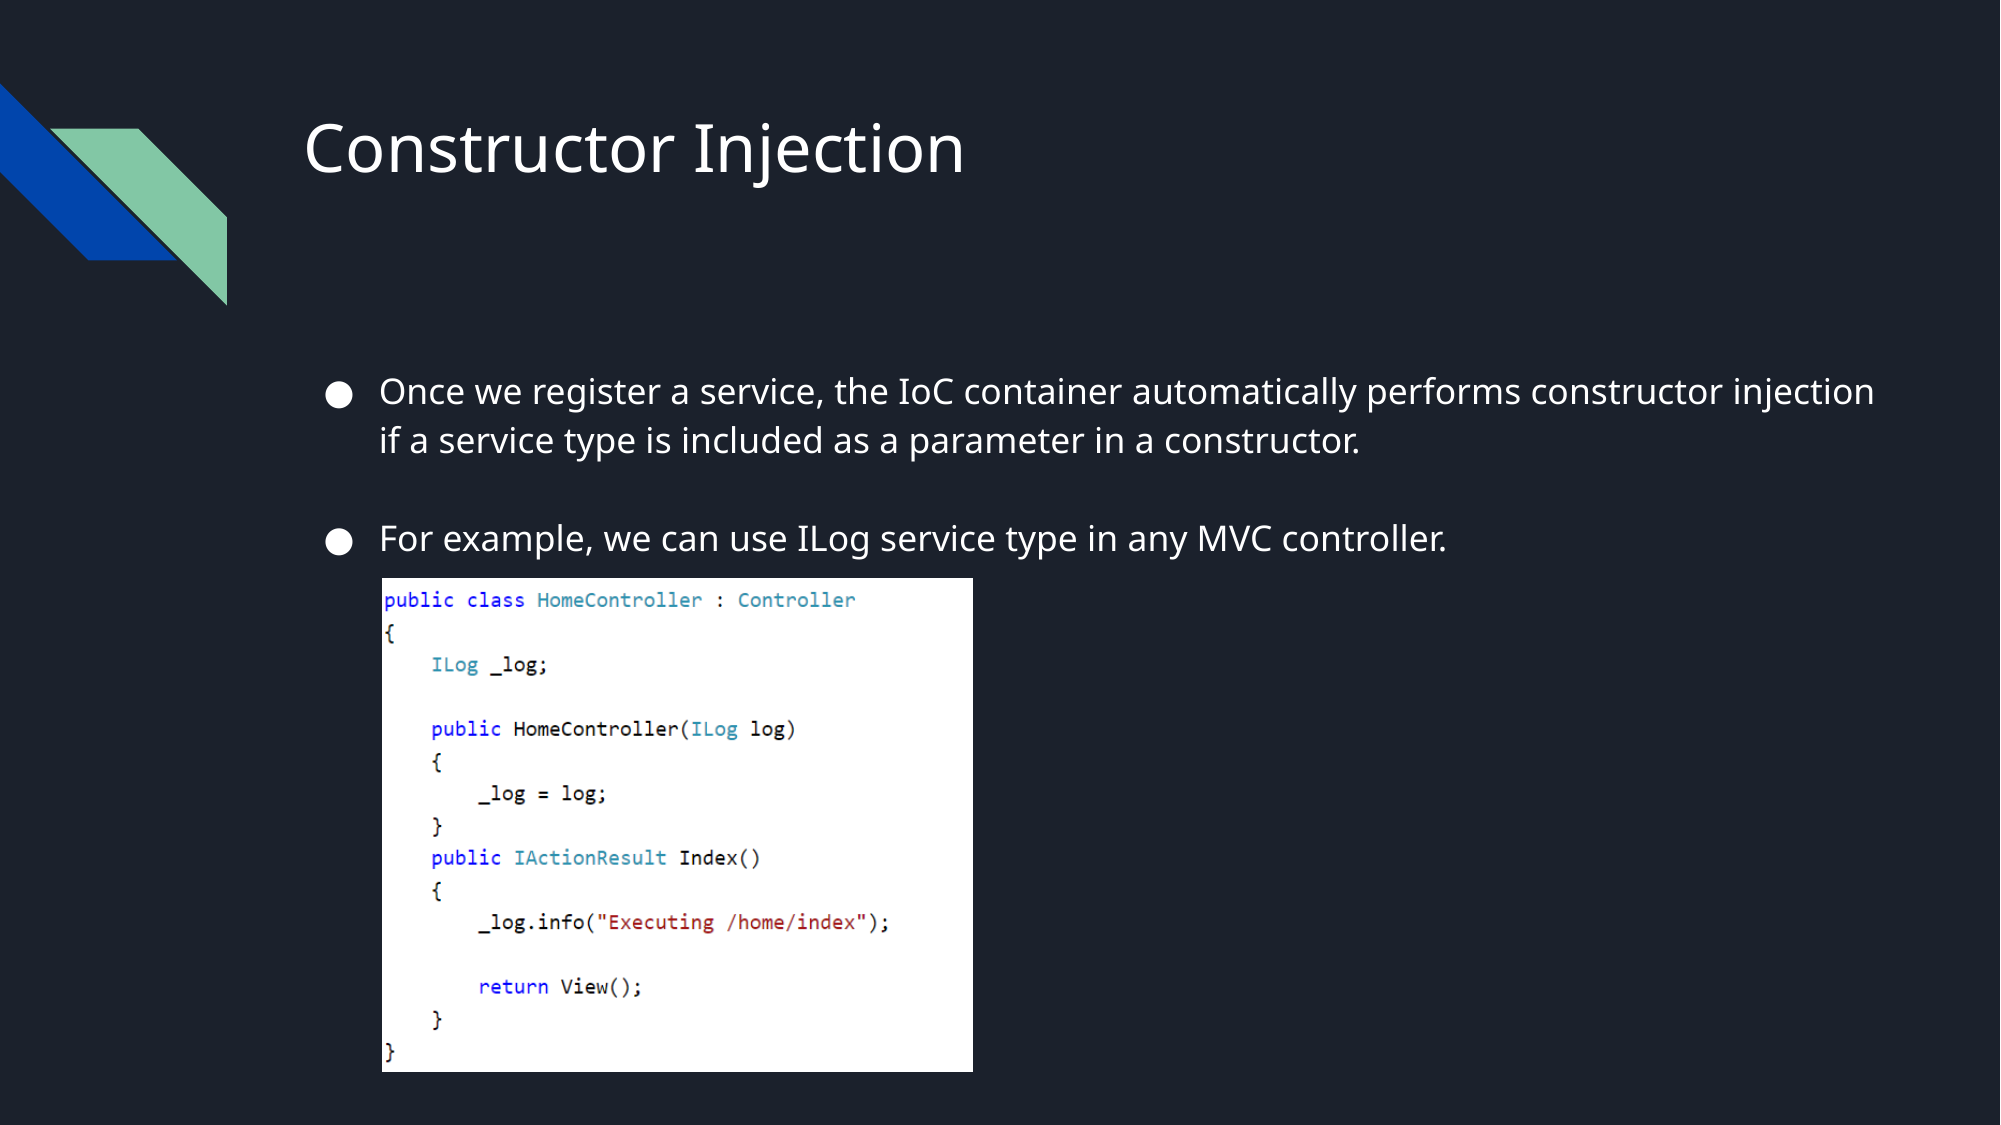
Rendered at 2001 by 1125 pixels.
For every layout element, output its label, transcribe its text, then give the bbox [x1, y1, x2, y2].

picture [382, 578, 973, 1072]
title Constructor Injection [283, 86, 1824, 287]
list Once we register a service, the IoC container automatically performs constructor injection if a service type is included as a parameter in a constructor. For example, we can use ILog service type in any MVC controller. [283, 342, 1912, 980]
